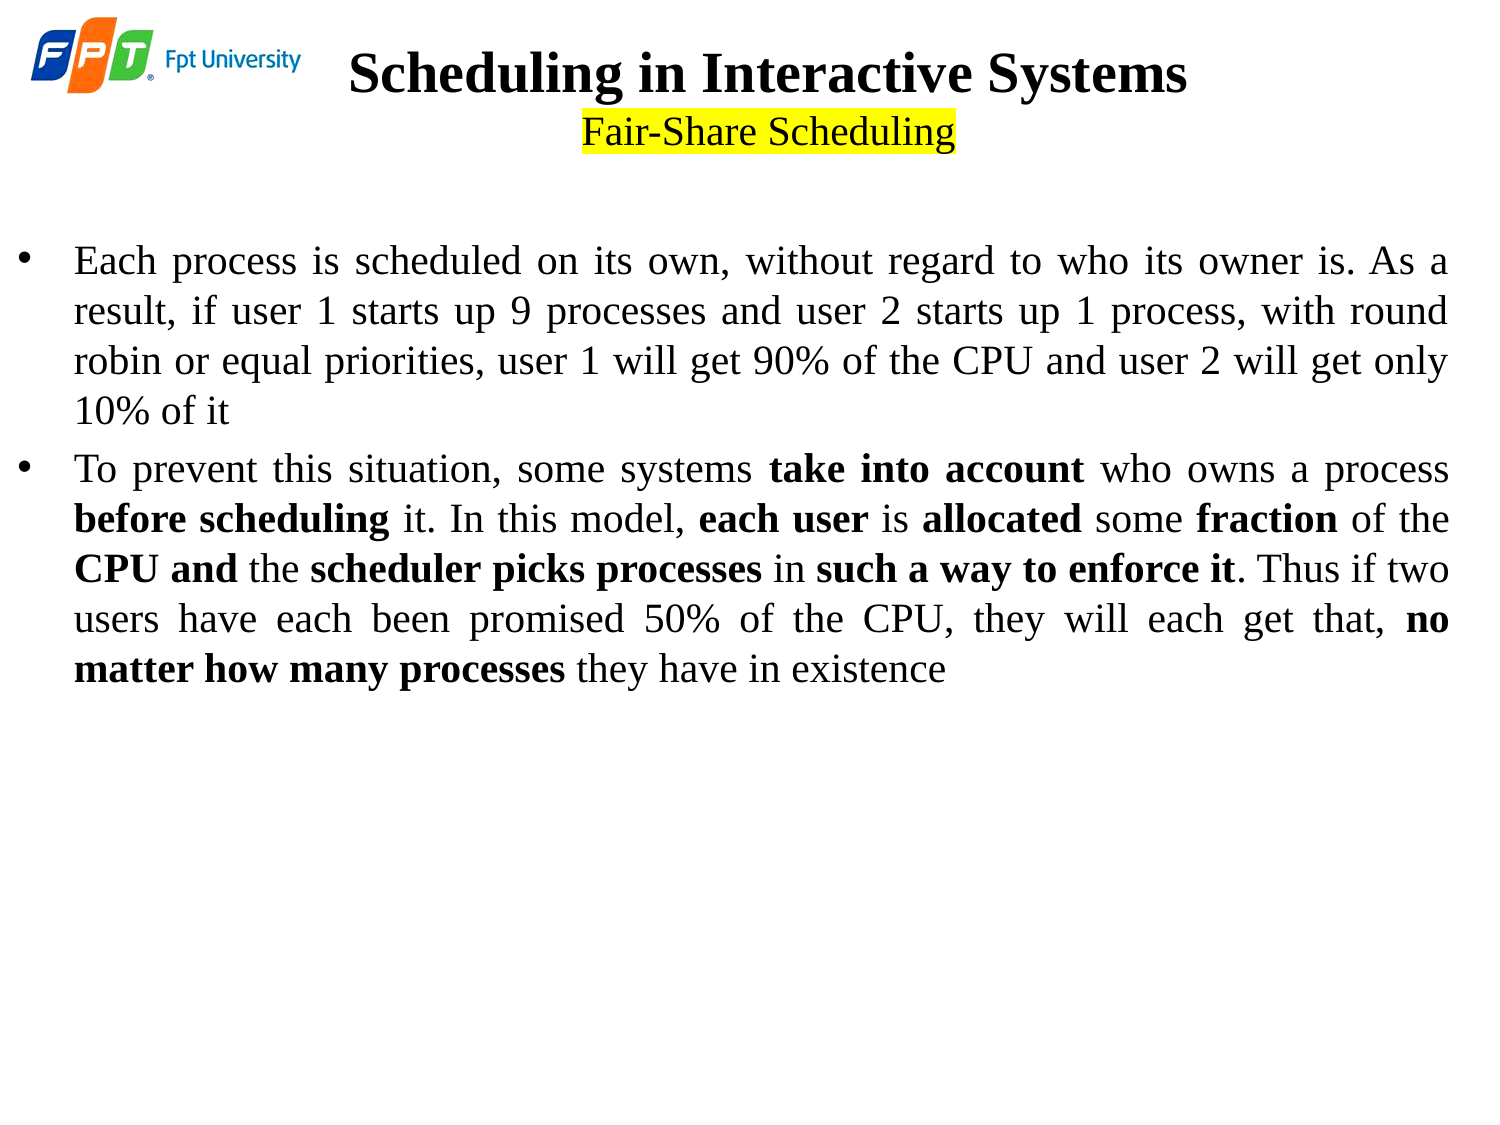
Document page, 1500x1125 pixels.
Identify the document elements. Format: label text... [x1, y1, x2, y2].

list Each process is scheduled on its own, without regard to who its owner is. As a result, if user 1 starts up 9 processes and user 2 starts up 1 process, with round robin or equal priorities, user 1 will get 90% of the CPU and user 2 will get only 10% of it To prevent this situation, some systems take into account who owns a process before scheduling it. In this model, each user is allocated some fraction of the CPU and the scheduler picks processes in such a way to enforce it. Thus if two users have each been promised 50% of the CPU, they will each get that, no matter how many processes they have in existence [2, 224, 1465, 1125]
picture [0, 0, 137, 122]
title Scheduling in Interactive Systems Fair-Share Scheduling [137, 0, 1400, 188]
